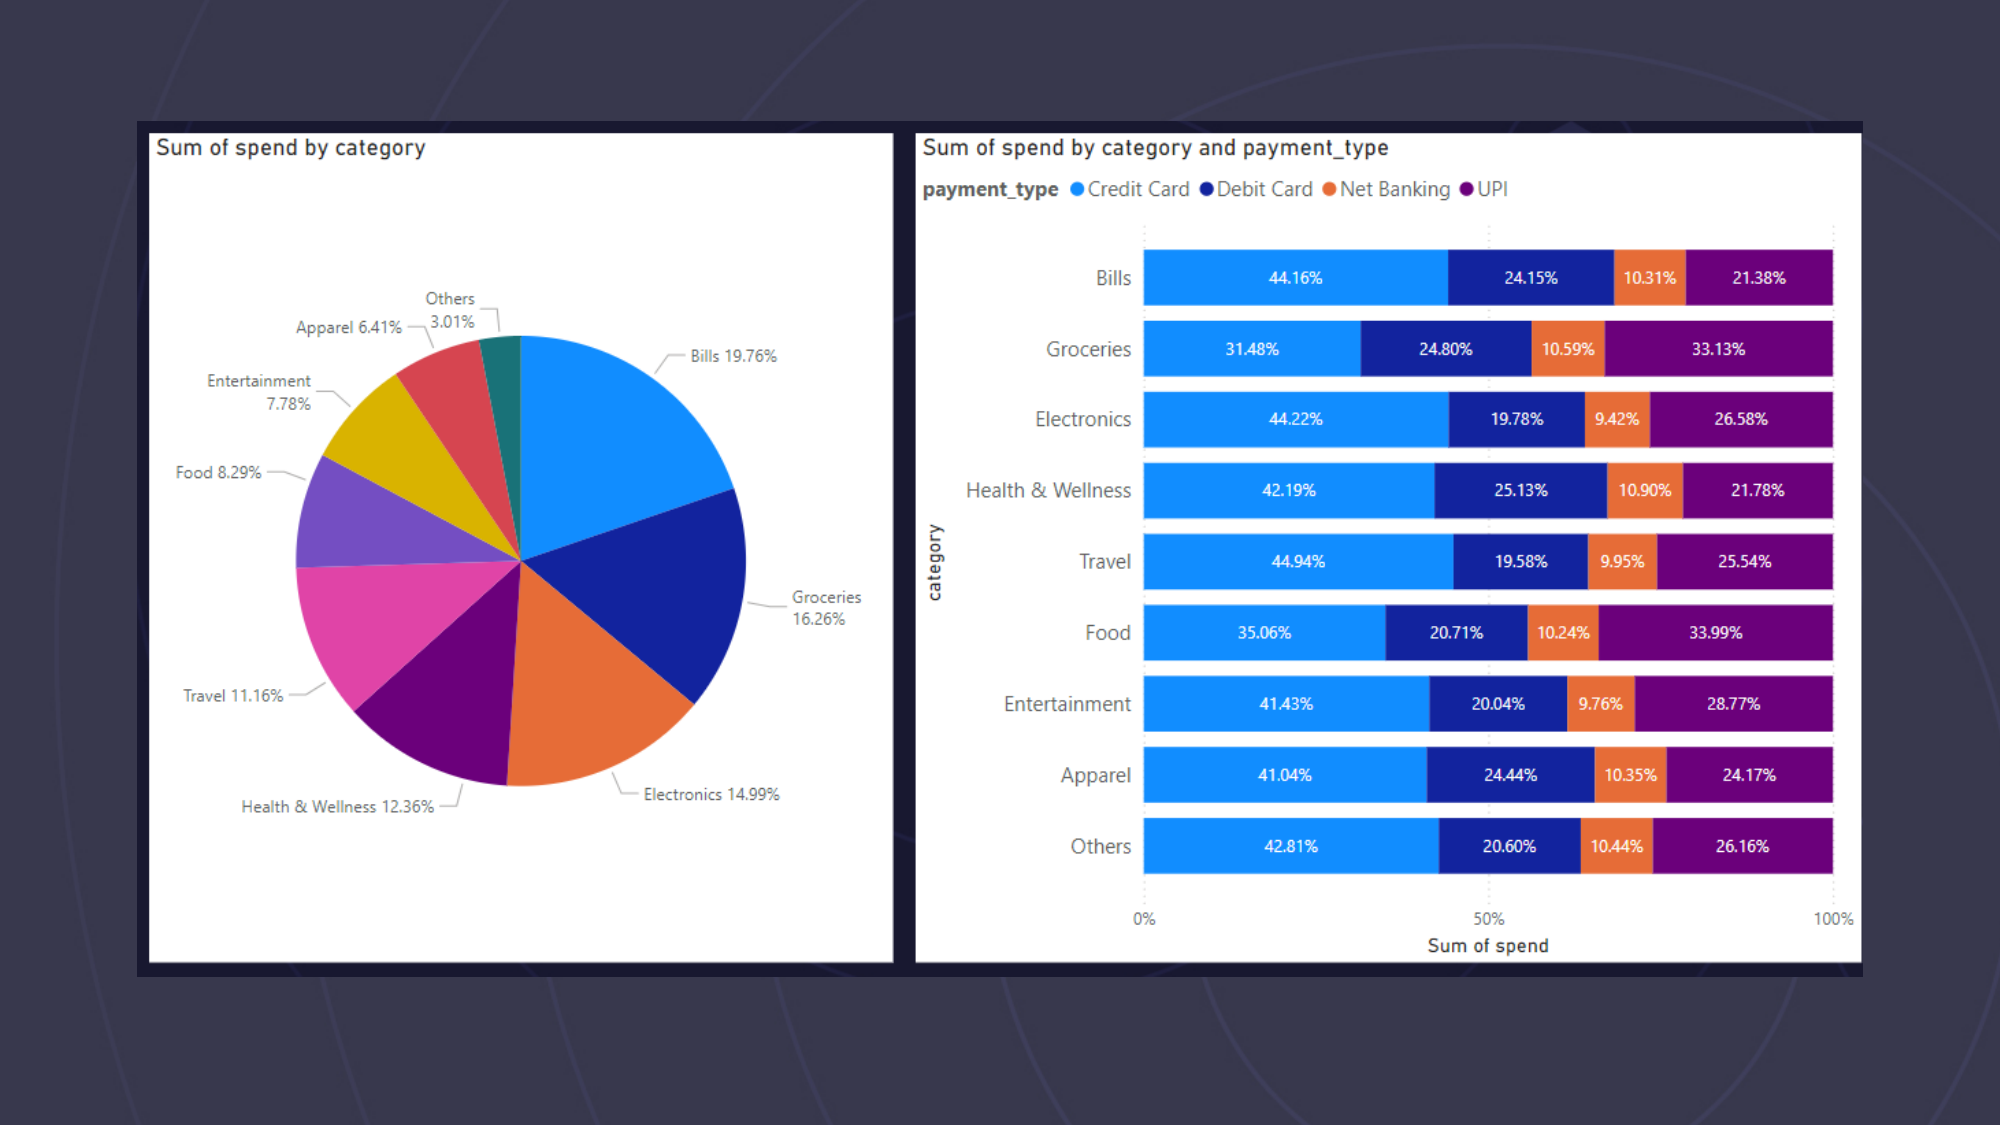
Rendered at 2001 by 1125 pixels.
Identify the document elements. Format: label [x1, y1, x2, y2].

list [137, 121, 1863, 977]
